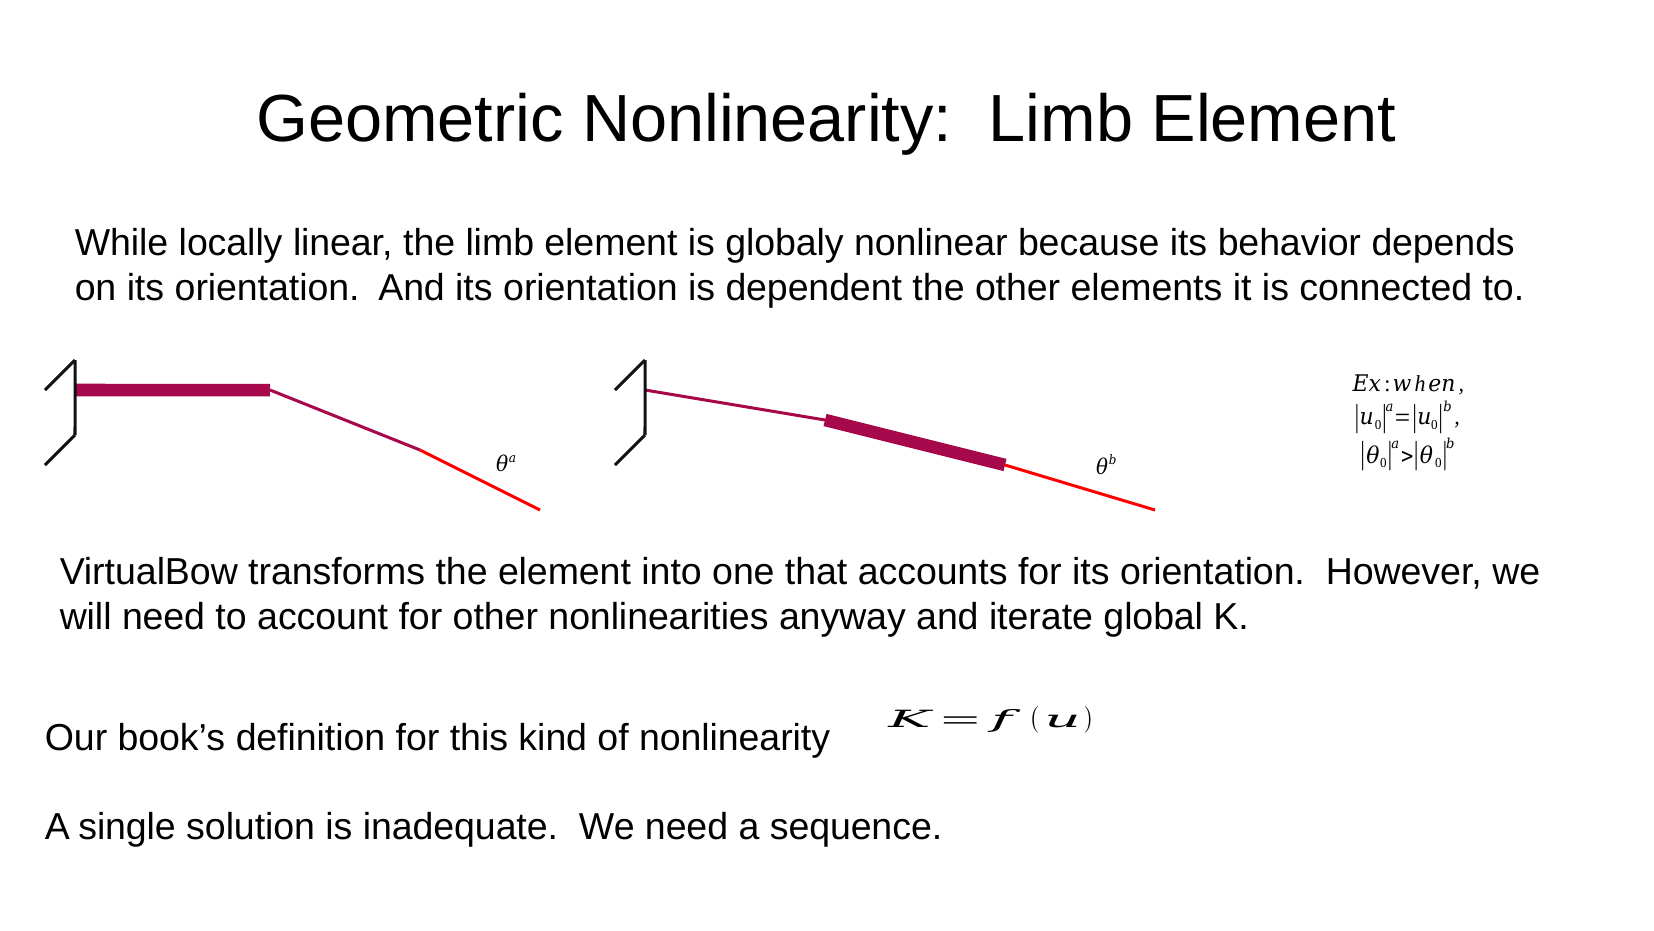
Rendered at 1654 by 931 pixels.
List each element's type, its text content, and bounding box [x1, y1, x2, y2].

text_box Geometric Nonlinearity: Limb Element [82, 37, 1571, 192]
text_box While locally linear, the limb element is globaly nonlinear because its behavior depends on its orientation. And its orientation is dependent the other elements it is connected to. [59, 210, 1575, 315]
text_box Our book’s definition for this kind of nonlinearity [29, 705, 855, 765]
text_box A single solution is inadequate. We need a sequence. [29, 795, 1245, 894]
text_box VirtualBow transforms the element into one that accounts for its orientation. However, we will need to account for other nonlinearities anyway and iterate global K. [44, 539, 1560, 645]
